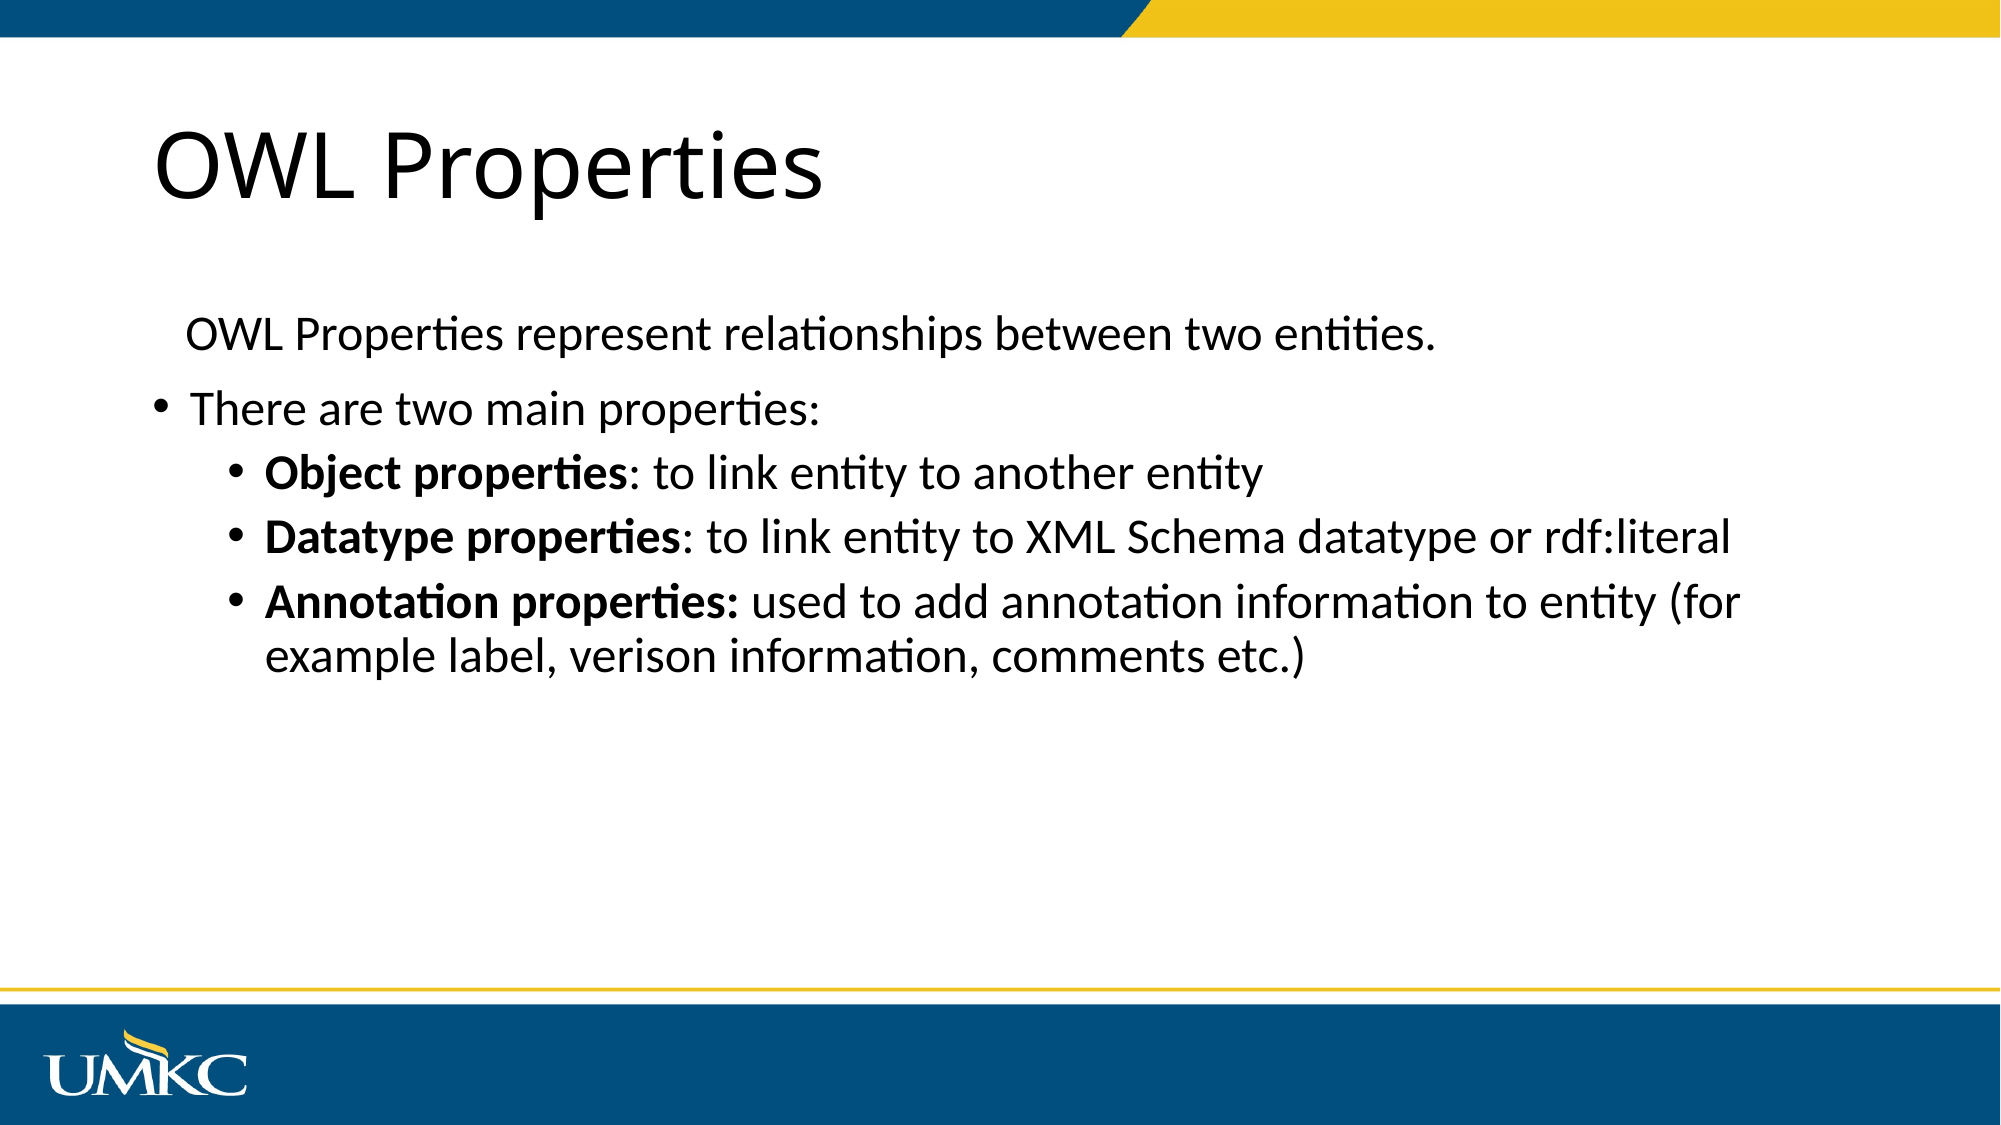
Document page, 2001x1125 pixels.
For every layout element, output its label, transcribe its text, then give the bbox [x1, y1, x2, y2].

title OWL Properties [137, 59, 1863, 278]
list OWL Properties represent relationships between two entities. There are two main properties: Object properties: to link entity to another entity Datatype properties: to link entity to XML Schema datatype or rdf:literal Annotation properties: used to add annotation information to entity (for example label, verison information, comments etc.) [137, 299, 1863, 1014]
picture [0, 0, 2001, 1125]
